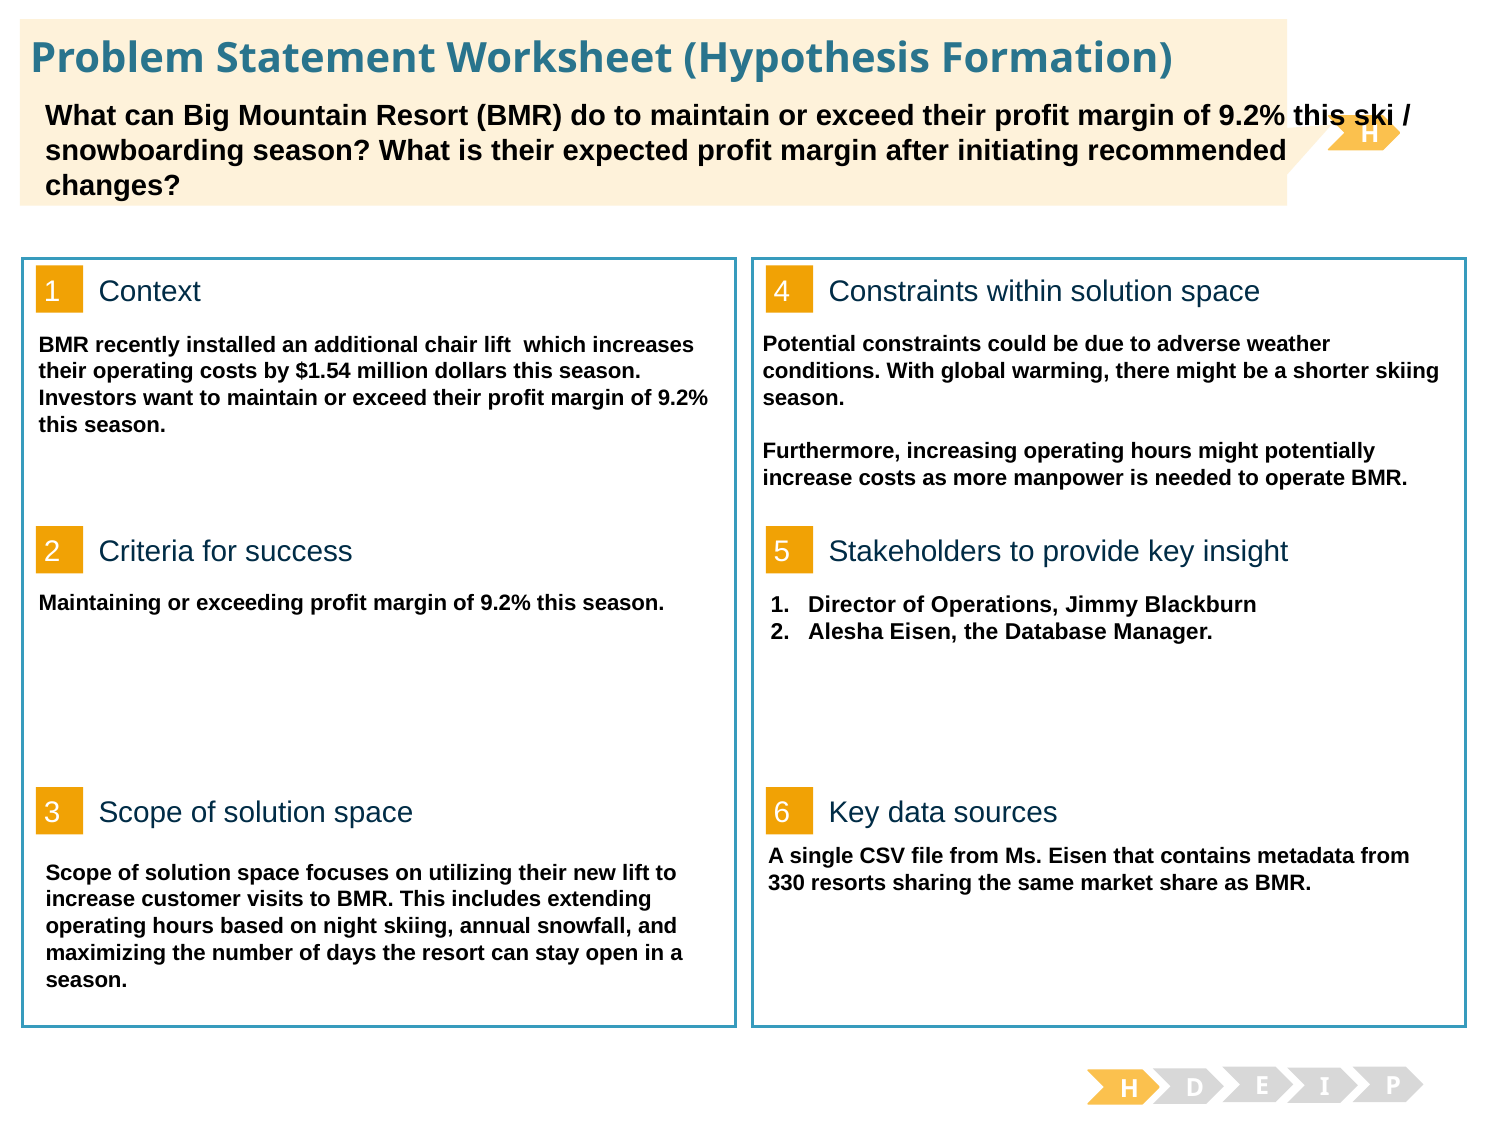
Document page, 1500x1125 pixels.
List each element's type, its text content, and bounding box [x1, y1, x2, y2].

text_box D [1152, 1068, 1224, 1104]
text_box I [1287, 1067, 1358, 1103]
text_box E [1222, 1066, 1294, 1103]
title Problem Statement Worksheet (Hypothesis Formation) [30, 31, 1473, 82]
text_box Scope of solution space [98, 812, 689, 829]
text_box Director of Operations, Jimmy Blackburn Alesha Eisen, the Database Manager. [755, 581, 1466, 760]
text_box 6 [765, 787, 814, 834]
text_box Criteria for success [98, 531, 689, 569]
text_box Potential constraints could be due to adverse weather conditions. With global warming, there might be a shorter skiing season. Furthermore, increasing operating hours might potentially increase costs as more manpower is needed to operate BMR. [747, 322, 1458, 500]
text_box Key data sources [828, 792, 1419, 830]
text_box BMR recently installed an additional chair lift which increases their operating costs by $1.54 million dollars this season. Investors want to maintain or exceed their profit margin of 9.2% this season. [23, 322, 733, 527]
text_box [752, 258, 1466, 1027]
text_box Scope of solution space focuses on utilizing their new lift to increase customer visits to BMR. This includes extending operating hours based on night skiing, annual snowfall, and maximizing the number of days the resort can stay open in a season. [30, 850, 740, 974]
text_box 3 [35, 812, 84, 835]
text_box 4 [765, 265, 814, 313]
text_box 1 [35, 265, 84, 313]
text_box 2 [35, 527, 84, 574]
text_box [22, 258, 736, 1027]
text_box A single CSV file from Ms. Eisen that contains metadata from 330 resorts sharing the same market share as BMR. [753, 834, 1463, 1012]
text_box What can Big Mountain Resort (BMR) do to maintain or exceed their profit margin of 9.2% this ski / snowboarding season? What is their expected profit margin after initiating recommended changes? [30, 88, 1439, 170]
text_box Stakeholders to provide key insight [828, 531, 1419, 569]
text_box 5 [765, 526, 814, 574]
text_box H [1088, 1070, 1159, 1104]
text_box P [1352, 1066, 1424, 1103]
text_box Constraints within solution space [828, 270, 1419, 308]
text_box Maintaining or exceeding profit margin of 9.2% this season. [23, 580, 733, 812]
text_box [19, 19, 1292, 206]
text_box Context [98, 270, 689, 308]
